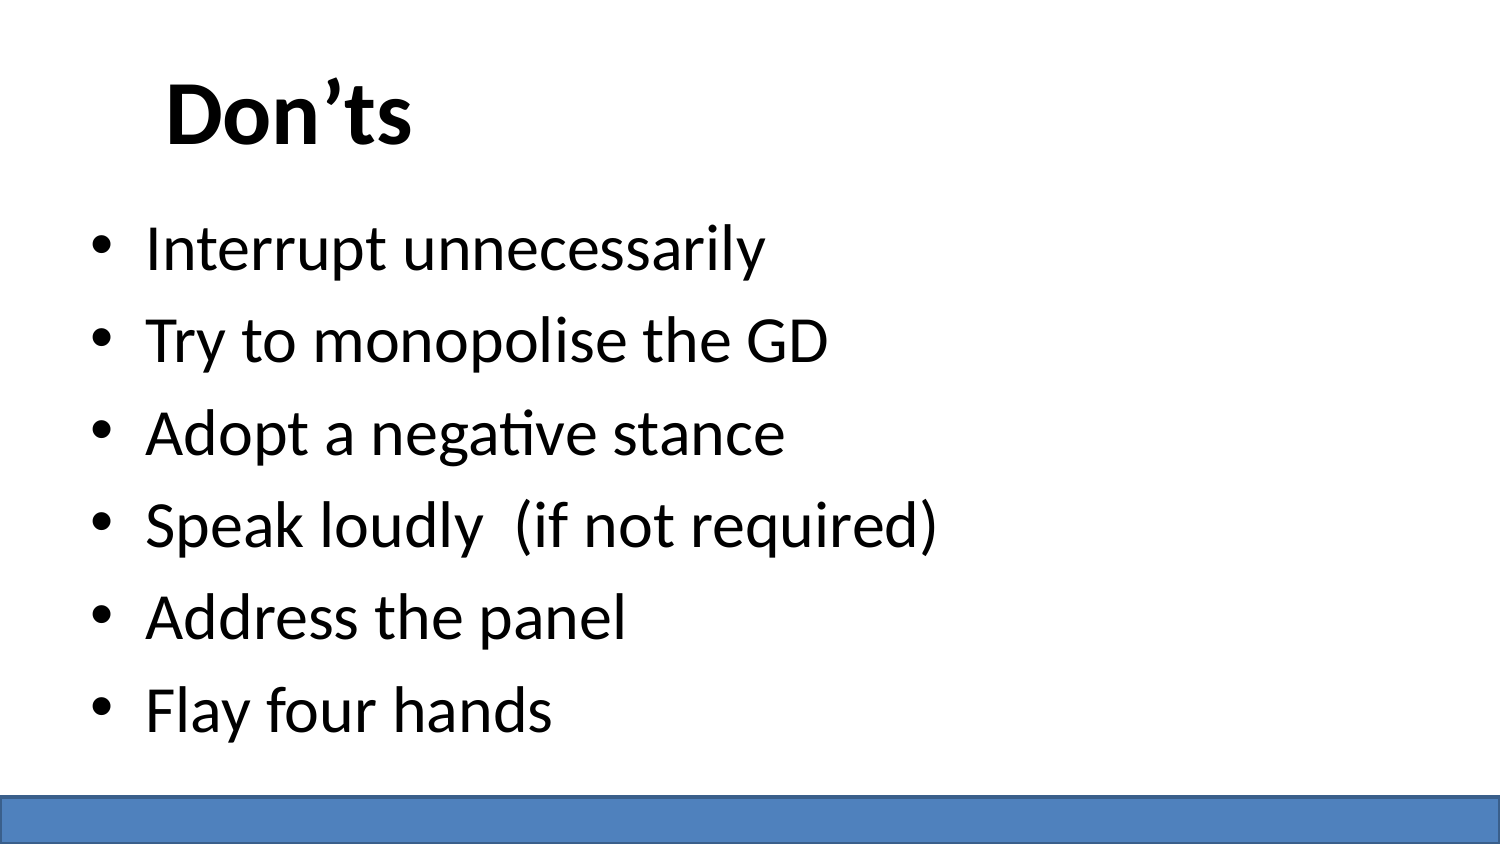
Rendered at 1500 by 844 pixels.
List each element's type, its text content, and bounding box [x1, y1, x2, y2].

list Interrupt unnecessarily Try to monopolise the GD Adopt a negative stance Speak loudly (if not required) Address the panel Flay four hands [75, 196, 1425, 754]
title Don’ts [150, 37, 1425, 179]
